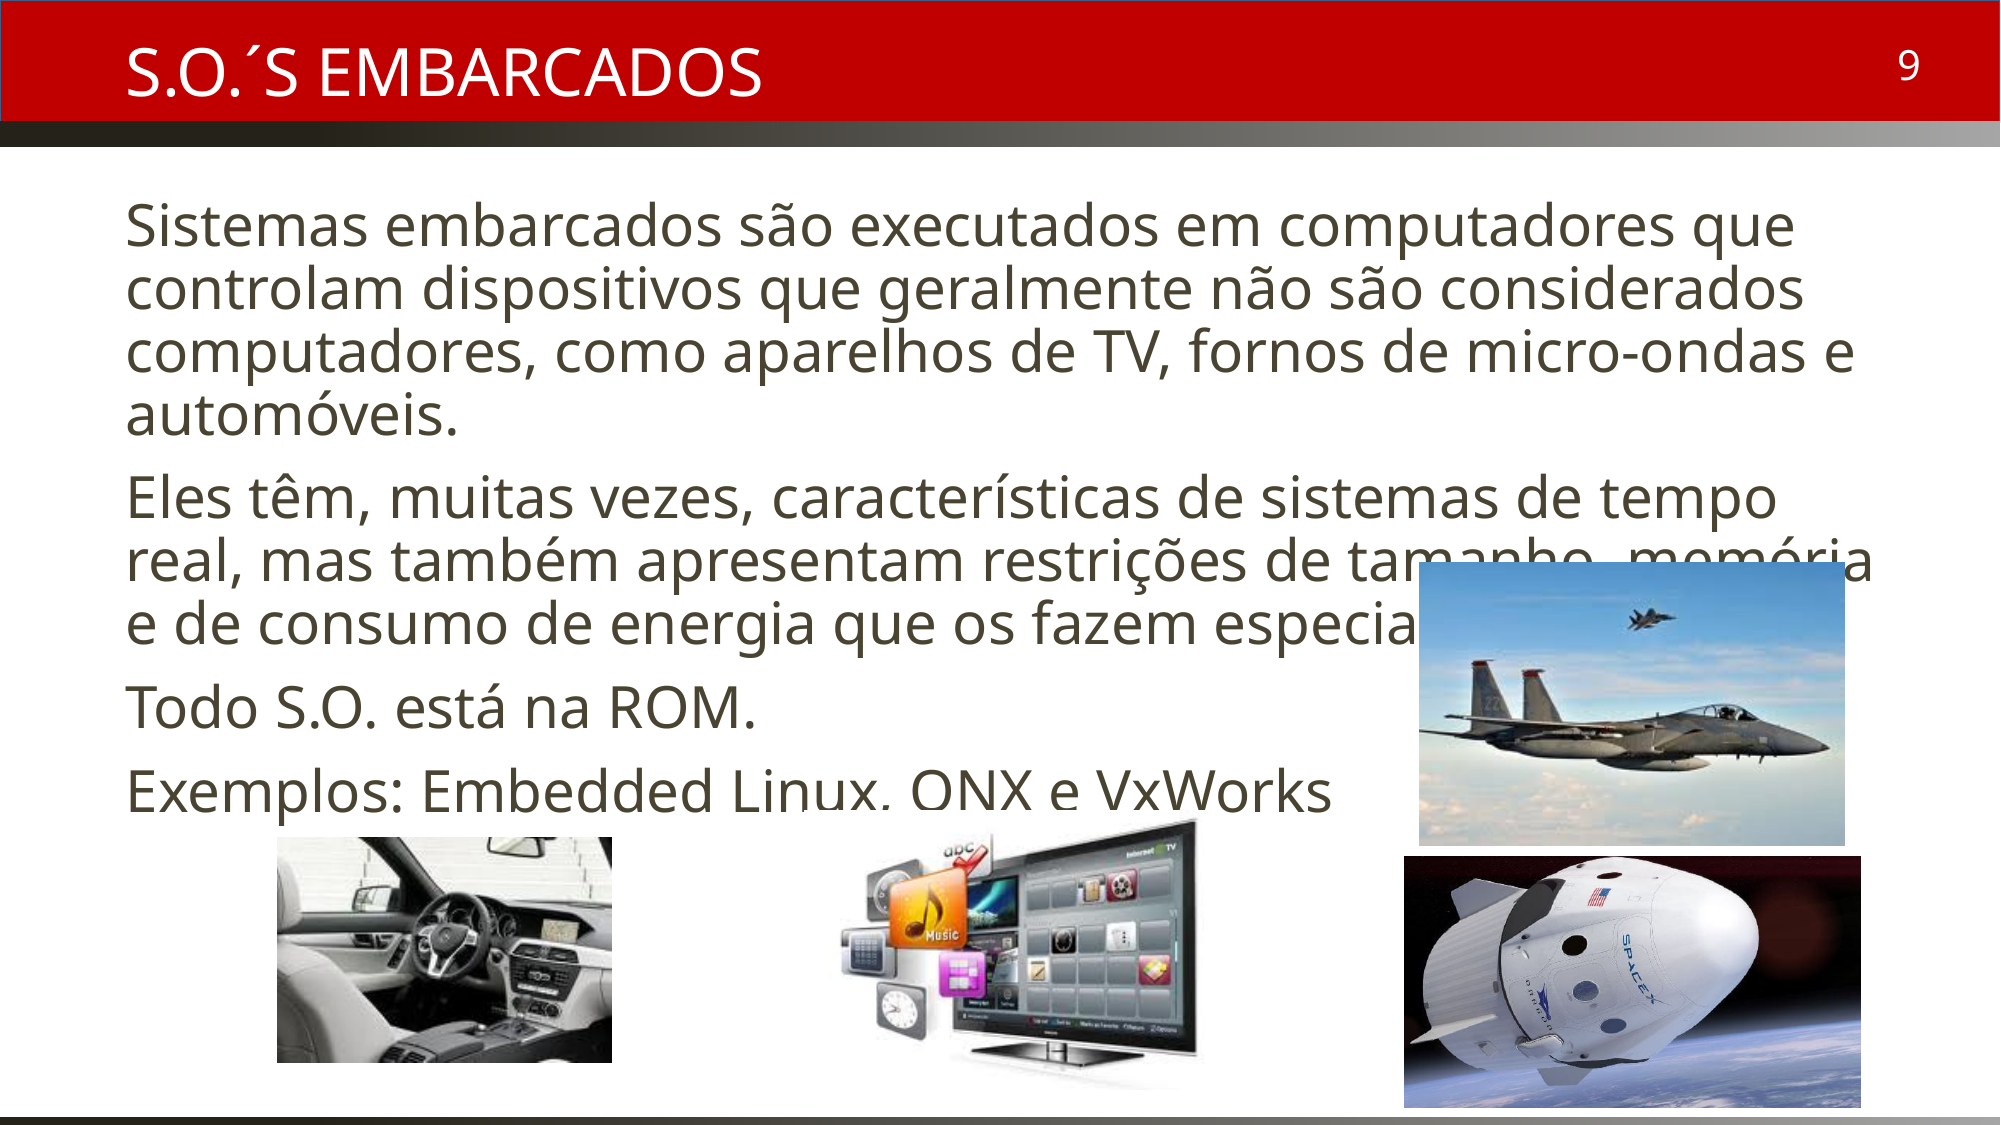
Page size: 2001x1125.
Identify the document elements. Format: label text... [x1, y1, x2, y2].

title S.O.´s embarcados [110, 0, 1819, 119]
picture [1419, 562, 1845, 846]
list Sistemas embarcados são executados em computadores que controlam dispositivos que geralmente não são considerados computadores, como aparelhos de TV, fornos de micro-ondas e automóveis. Eles têm, muitas vezes, características de sistemas de tempo real, mas também apresentam restrições de tamanho, memória e de consumo de energia que os fazem especiais. Todo S.O. está na ROM. Exemplos: Embedded Linux, QNX e VxWorks [110, 188, 1911, 1021]
picture [1404, 856, 1861, 1108]
picture [277, 837, 612, 1063]
picture [804, 810, 1218, 1091]
